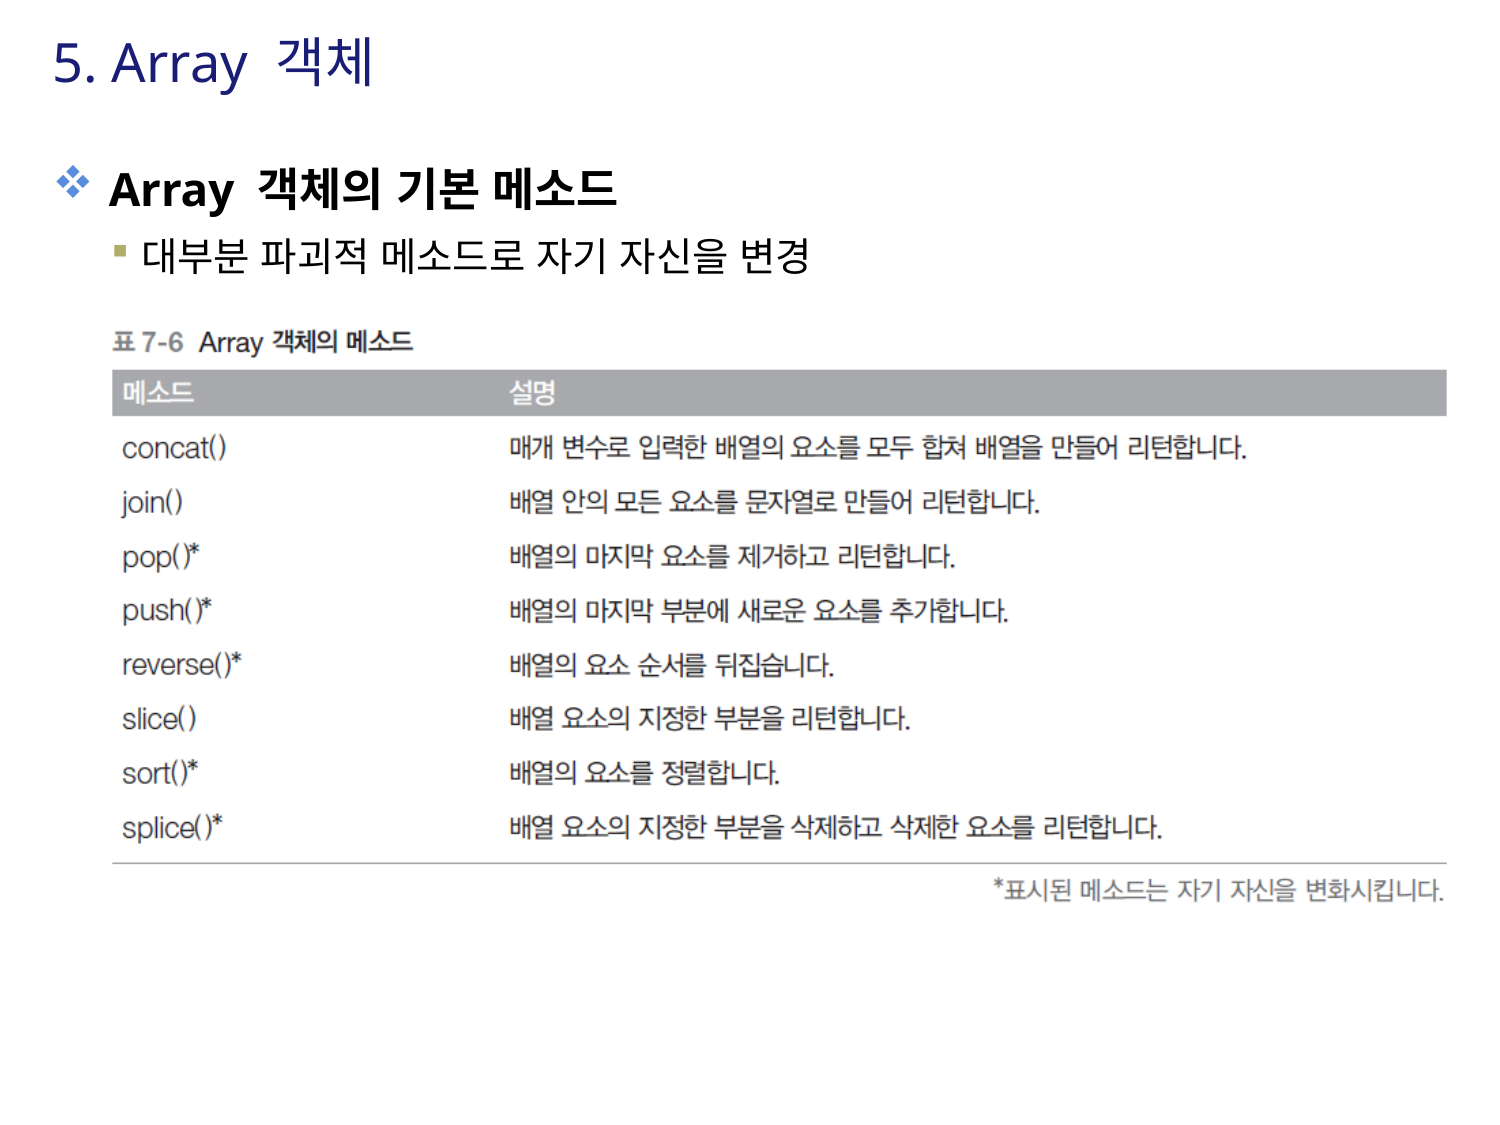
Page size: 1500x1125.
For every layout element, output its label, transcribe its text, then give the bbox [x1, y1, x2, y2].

picture [107, 325, 1451, 906]
title 5. Array 객체 [37, 13, 1278, 109]
list Array 객체의 기본 메소드 대부분 파괴적 메소드로 자기 자신을 변경 [37, 152, 1463, 1091]
